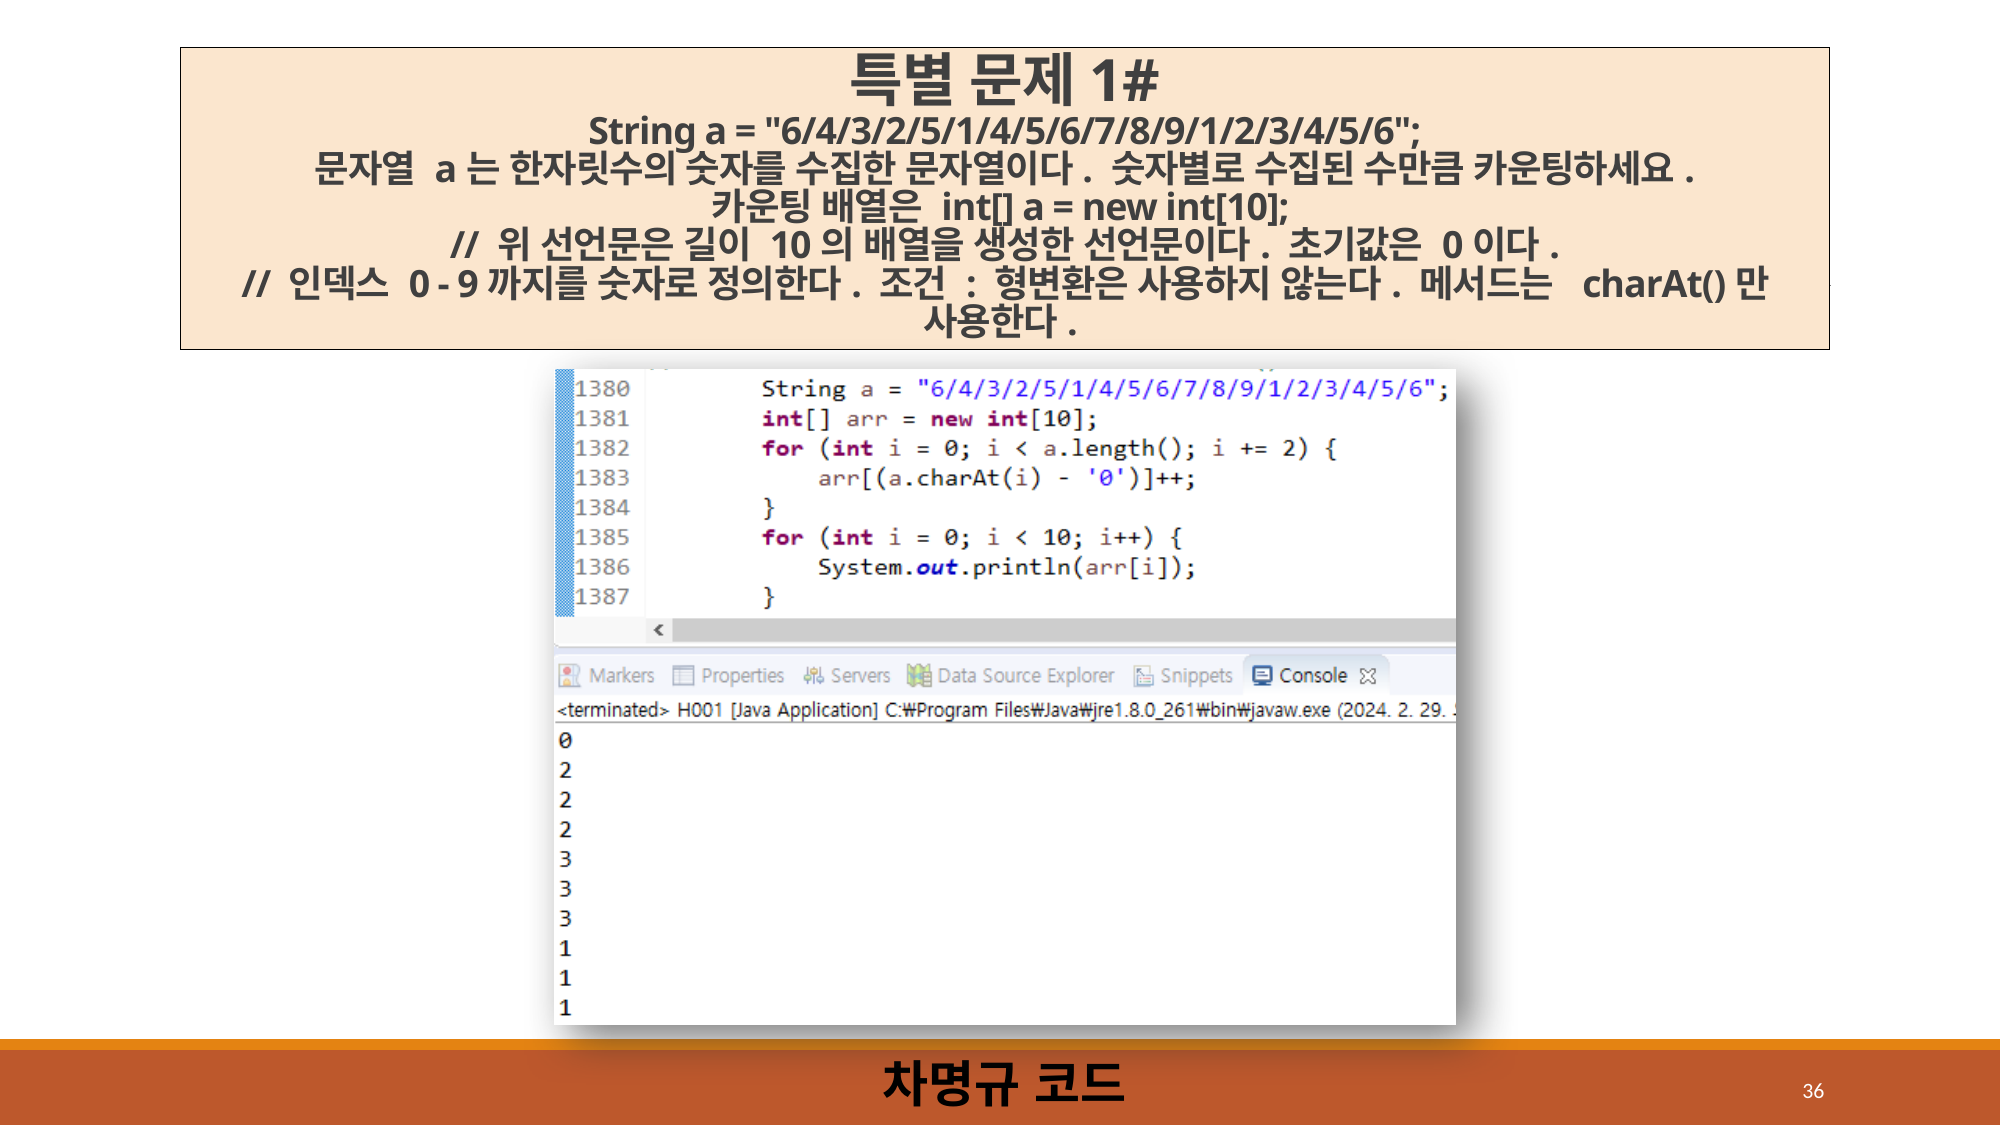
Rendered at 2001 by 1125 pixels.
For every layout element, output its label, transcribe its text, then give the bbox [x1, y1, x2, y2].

slide_number 36 [1624, 1059, 1840, 1120]
picture [553, 368, 1457, 1026]
title 특별 문제1# String a = "6/4/3/2/5/1/4/5/6/7/8/9/1/2/3/4/5/6"; 문자열 a는 한자릿수의 숫자를 수집한 문자열이다. 숫자별로 수집된 수만큼 카운팅하세요. 카운팅 배열은 int[] a = new int[10]; // 위 선언문은 길이 10의 배열을 생성한 선언문이다. 초기값은 0이다. // 인덱스 0 - 9까지를 숫자로 정의한다. 조건 : 형변환은 사용하지 않는다. 메서드는 charAt()만 사용한다. [180, 47, 1830, 350]
text_box 차명규 코드 [867, 1073, 1142, 1120]
